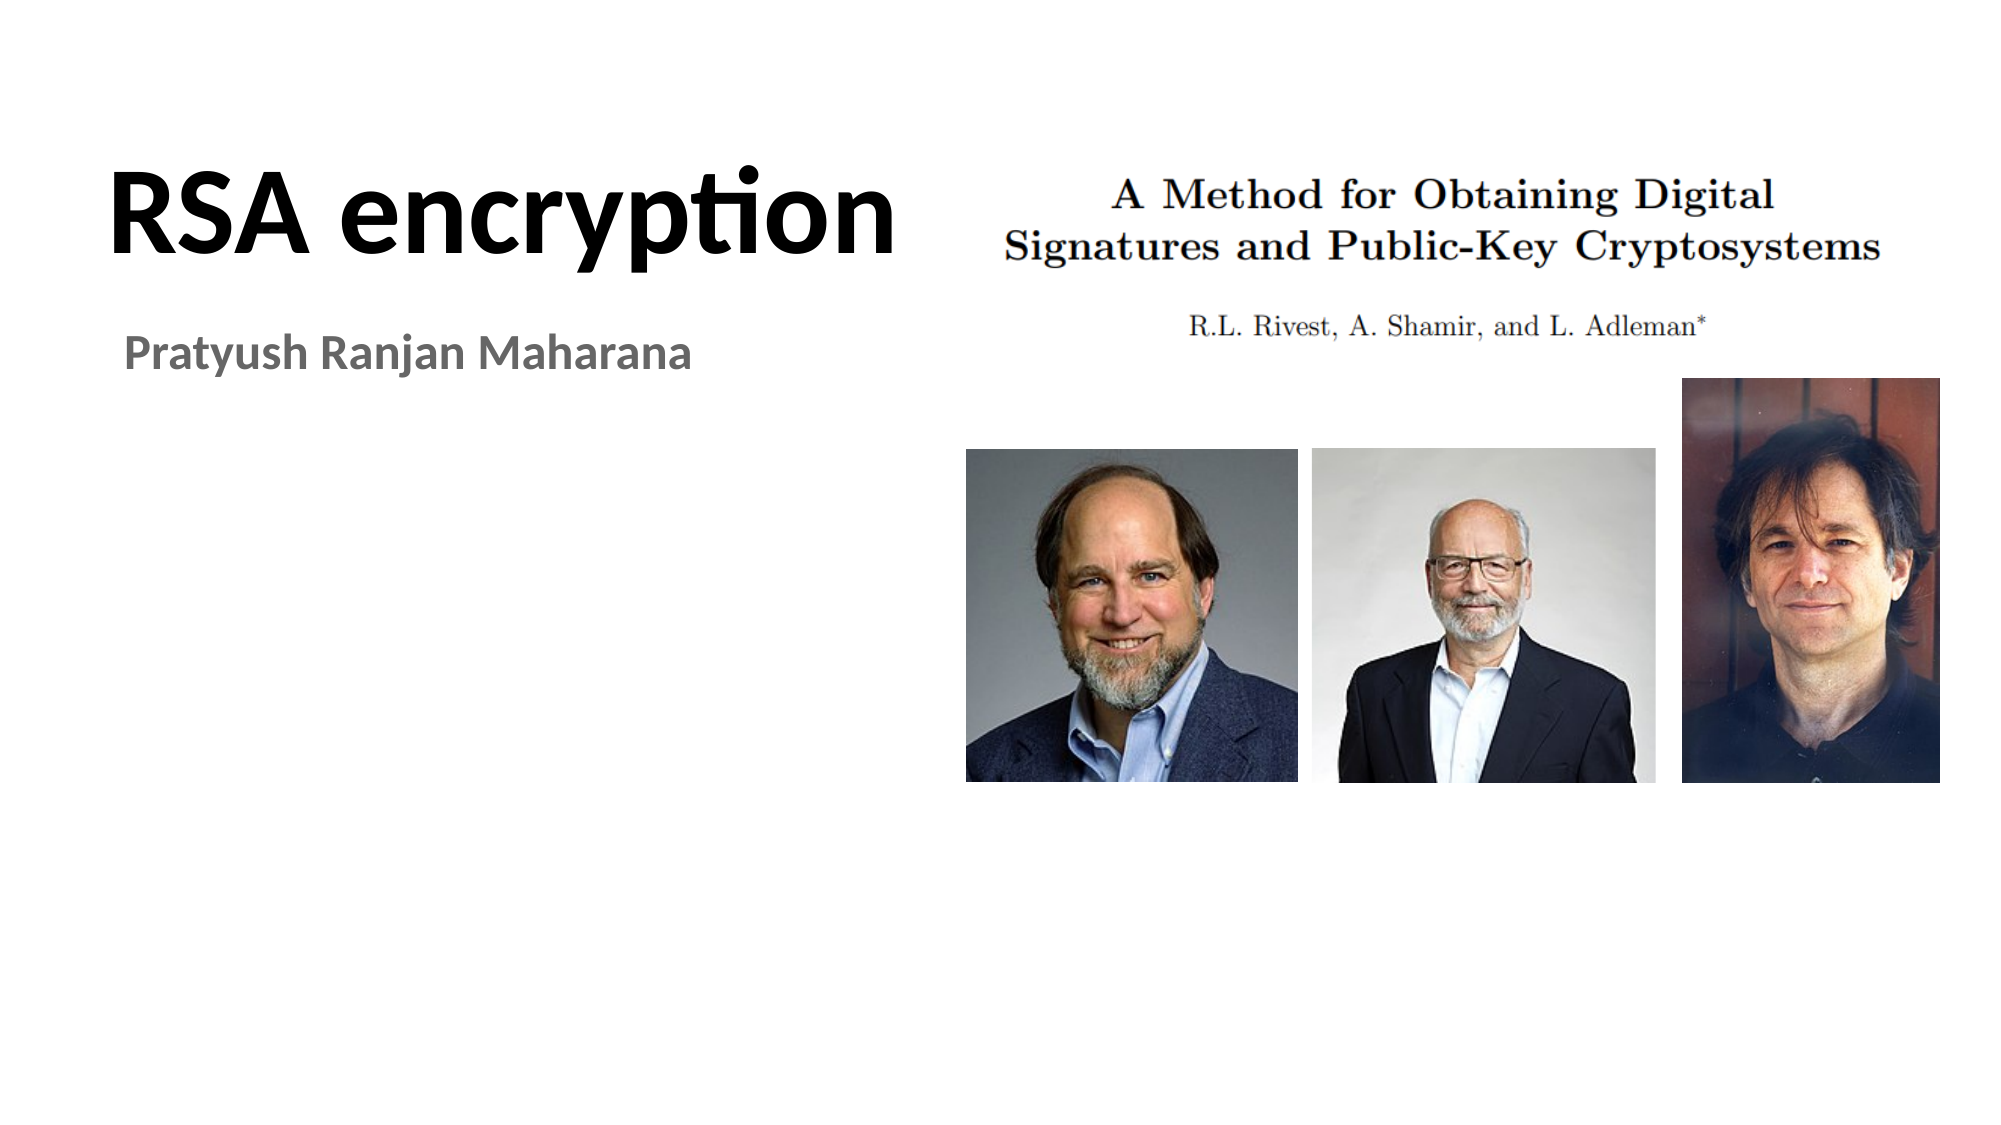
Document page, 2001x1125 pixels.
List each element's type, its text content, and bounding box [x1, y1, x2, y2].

subtitle Pratyush Ranjan Maharana [108, 317, 721, 427]
picture [933, 130, 1955, 371]
picture [1311, 448, 1656, 783]
picture [1682, 378, 1940, 783]
title RSA encryption [50, 102, 957, 289]
picture [965, 449, 1298, 782]
